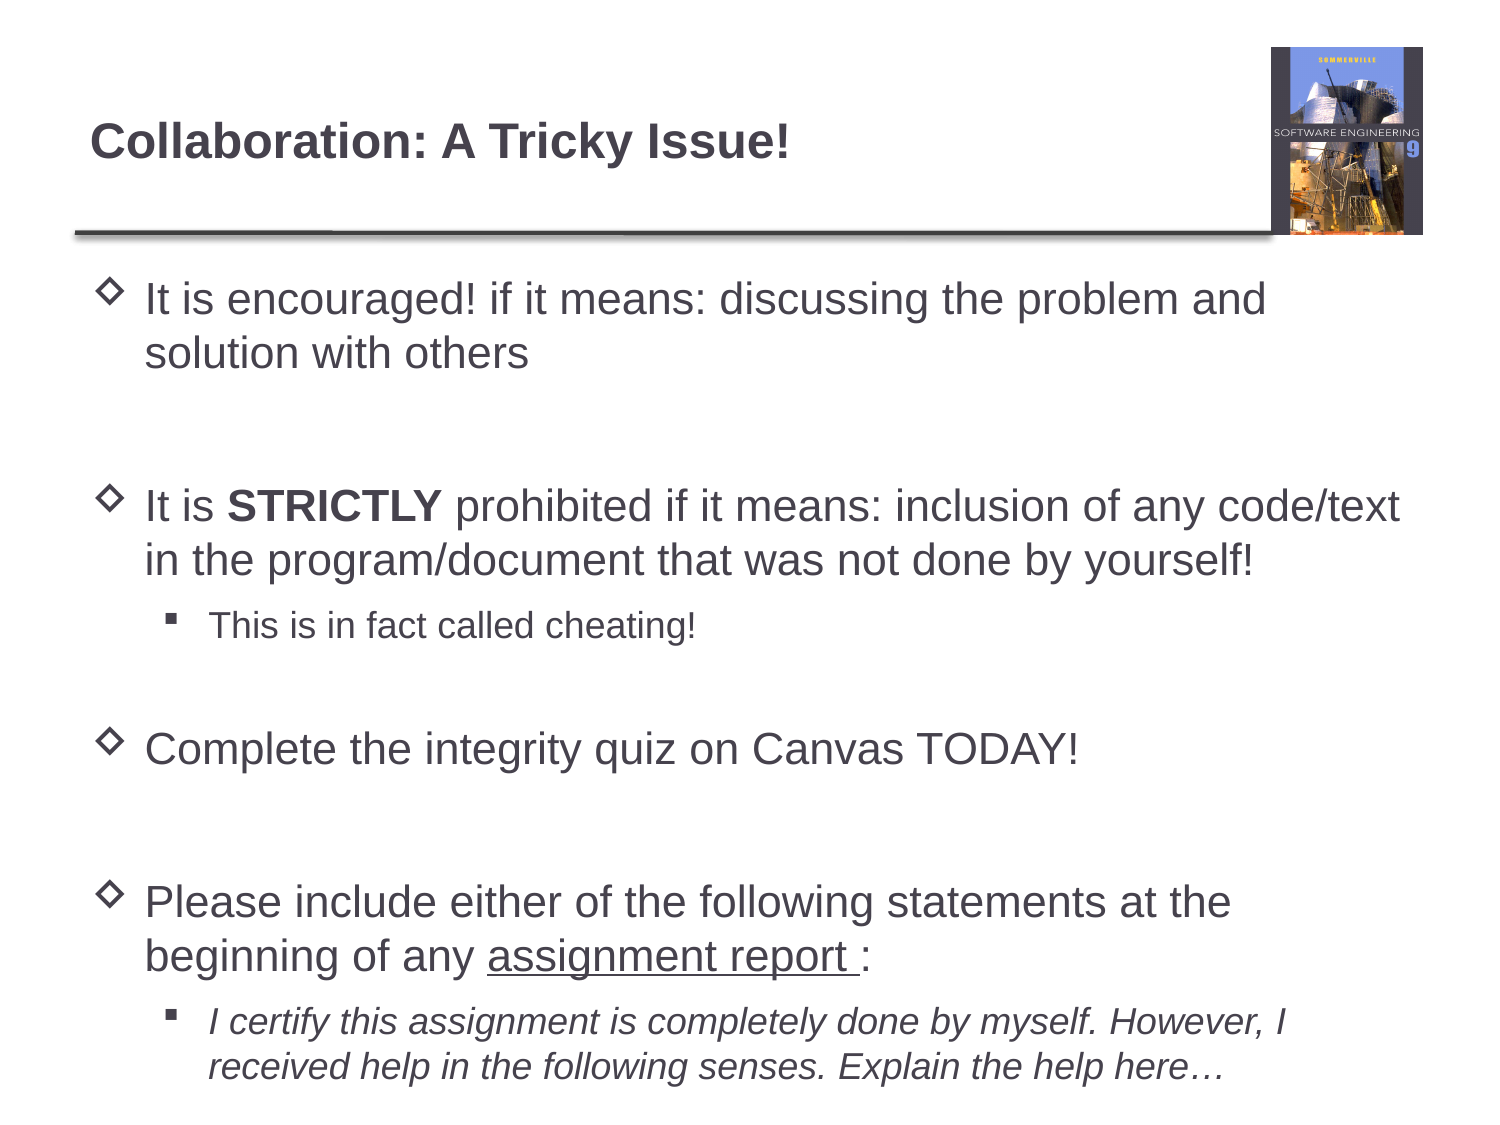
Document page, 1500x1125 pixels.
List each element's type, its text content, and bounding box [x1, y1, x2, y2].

text_box Collaboration: A Tricky Issue! [74, 45, 1272, 233]
picture [1272, 47, 1423, 235]
text_box It is encouraged! if it means: discussing the problem and solution with others It is STRICTLY prohibited if it means: inclusion of any code/text in the program/document that was not done by yourself! This is in fact called cheating! Complete the integrity quiz on Canvas TODAY! Please include either of the following statements at the beginning of any assignment report : I certify this assignment is completely done by myself. However, I received help in the following senses. Explain the help here… [75, 262, 1425, 1109]
